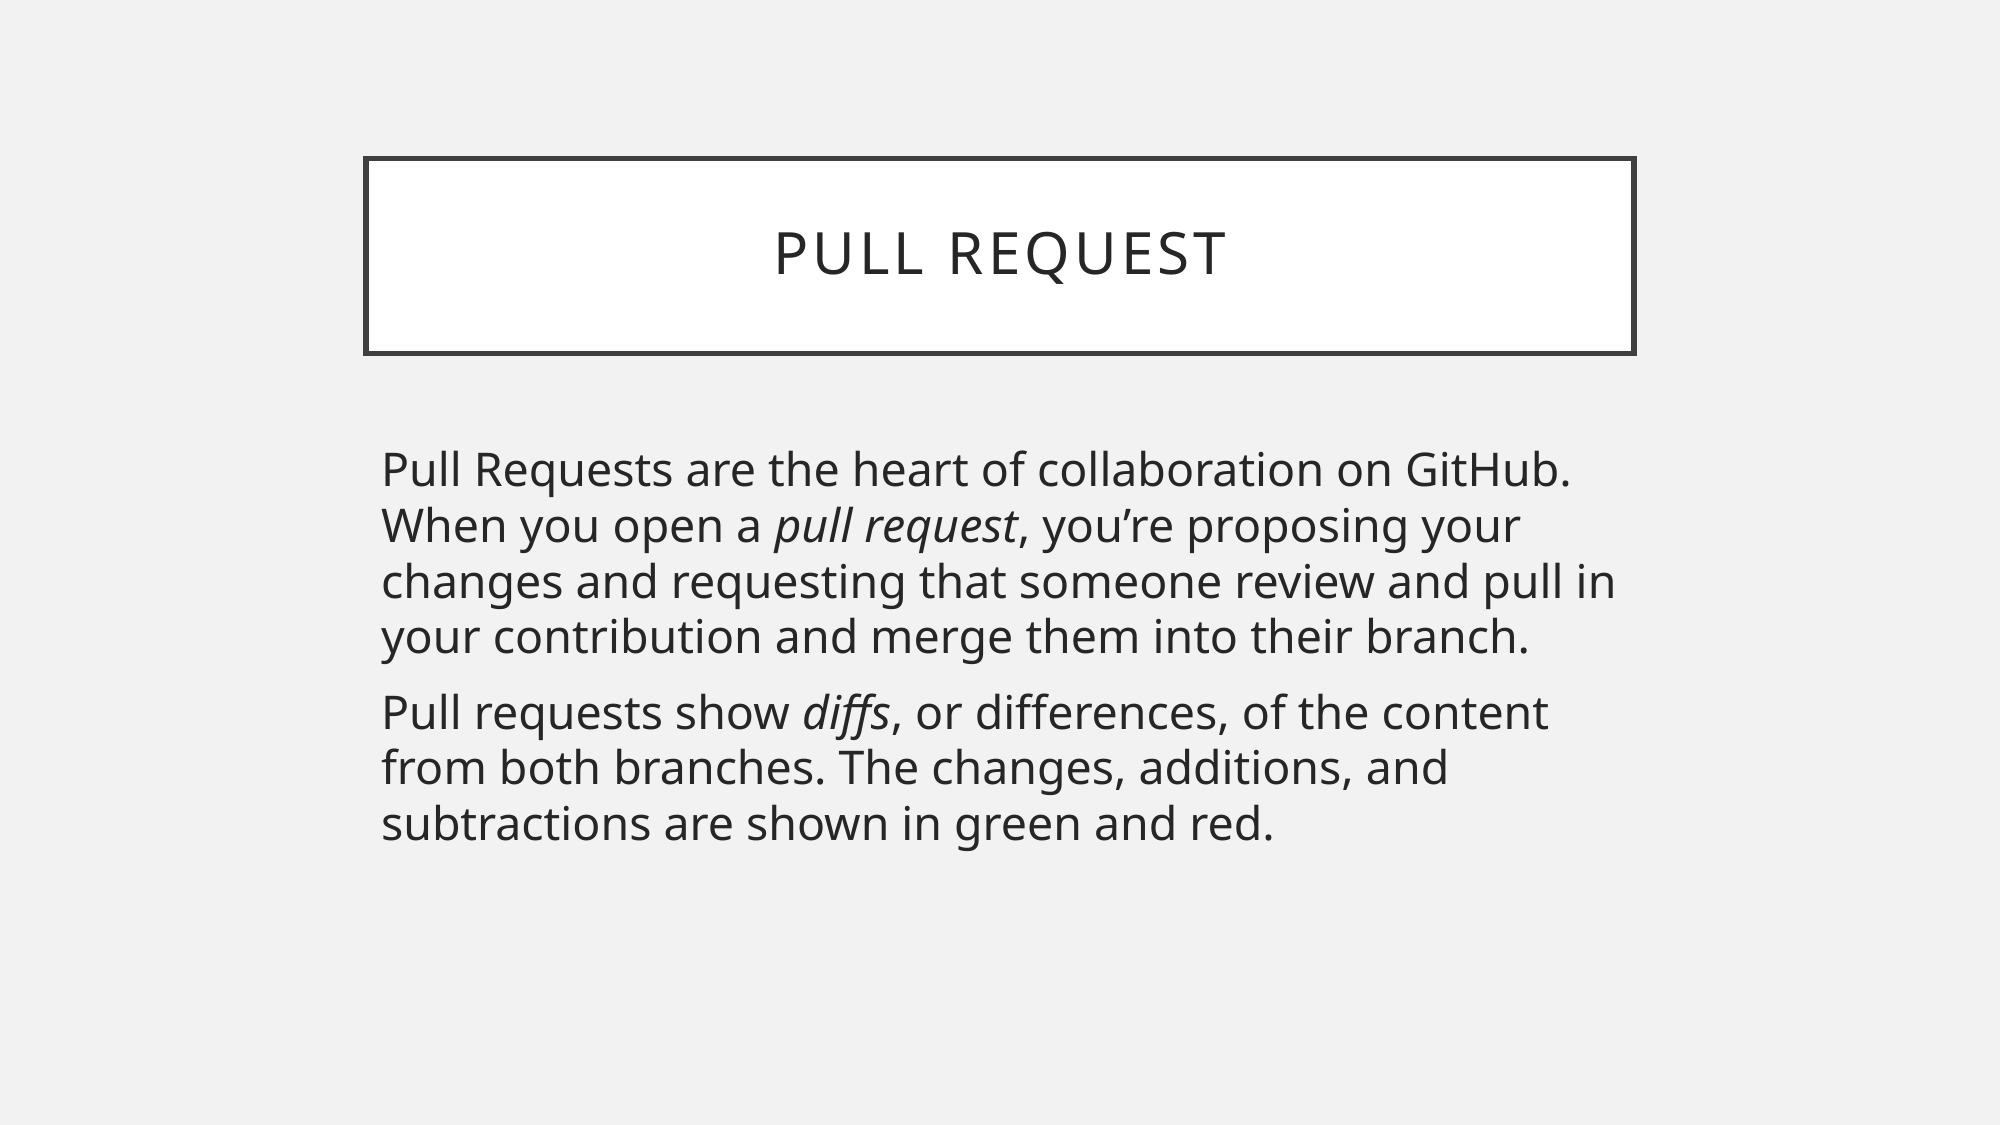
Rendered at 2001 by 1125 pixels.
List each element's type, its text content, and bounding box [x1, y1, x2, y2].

list Pull Requests are the heart of collaboration on GitHub. When you open a pull request, you’re proposing your changes and requesting that someone review and pull in your contribution and merge them into their branch. Pull requests show diffs, or differences, of the content from both branches. The changes, additions, and subtractions are shown in green and red. [366, 432, 1634, 942]
title Pull request [363, 156, 1637, 356]
